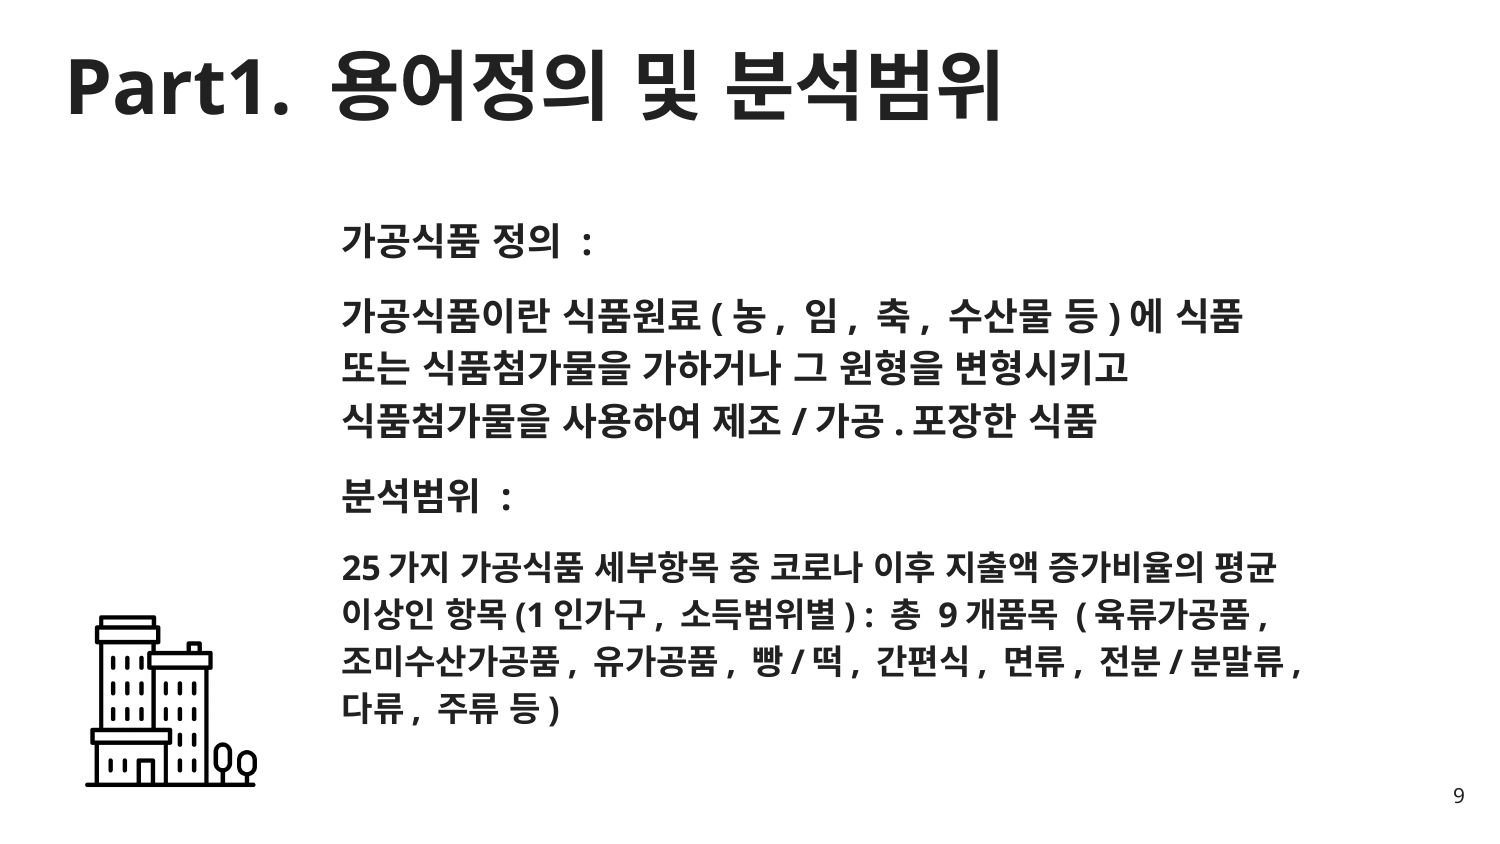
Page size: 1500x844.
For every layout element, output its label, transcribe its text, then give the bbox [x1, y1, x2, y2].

title Part1. 용어정의 및 분석범위 [49, 22, 1451, 146]
picture [34, 590, 307, 805]
slide_number ‹#› [1389, 764, 1480, 830]
list 가공식품 정의 : 가공식품이란 식품원료(농, 임, 축, 수산물 등)에 식품 또는 식품첨가물을 가하거나 그 원형을 변형시키고 식품첨가물을 사용하여 제조/가공.포장한 식품 분석범위 : 25가지 가공식품 세부항목 중 코로나 이후 지출액 증가비율의 평균 이상인 항목(1인가구, 소득범위별) : 총 9개품목 (육류가공품, 조미수산가공품, 유가공품, 빵/떡, 간편식, 면류, 전분/분말류, 다류, 주류 등) [326, 195, 1338, 744]
